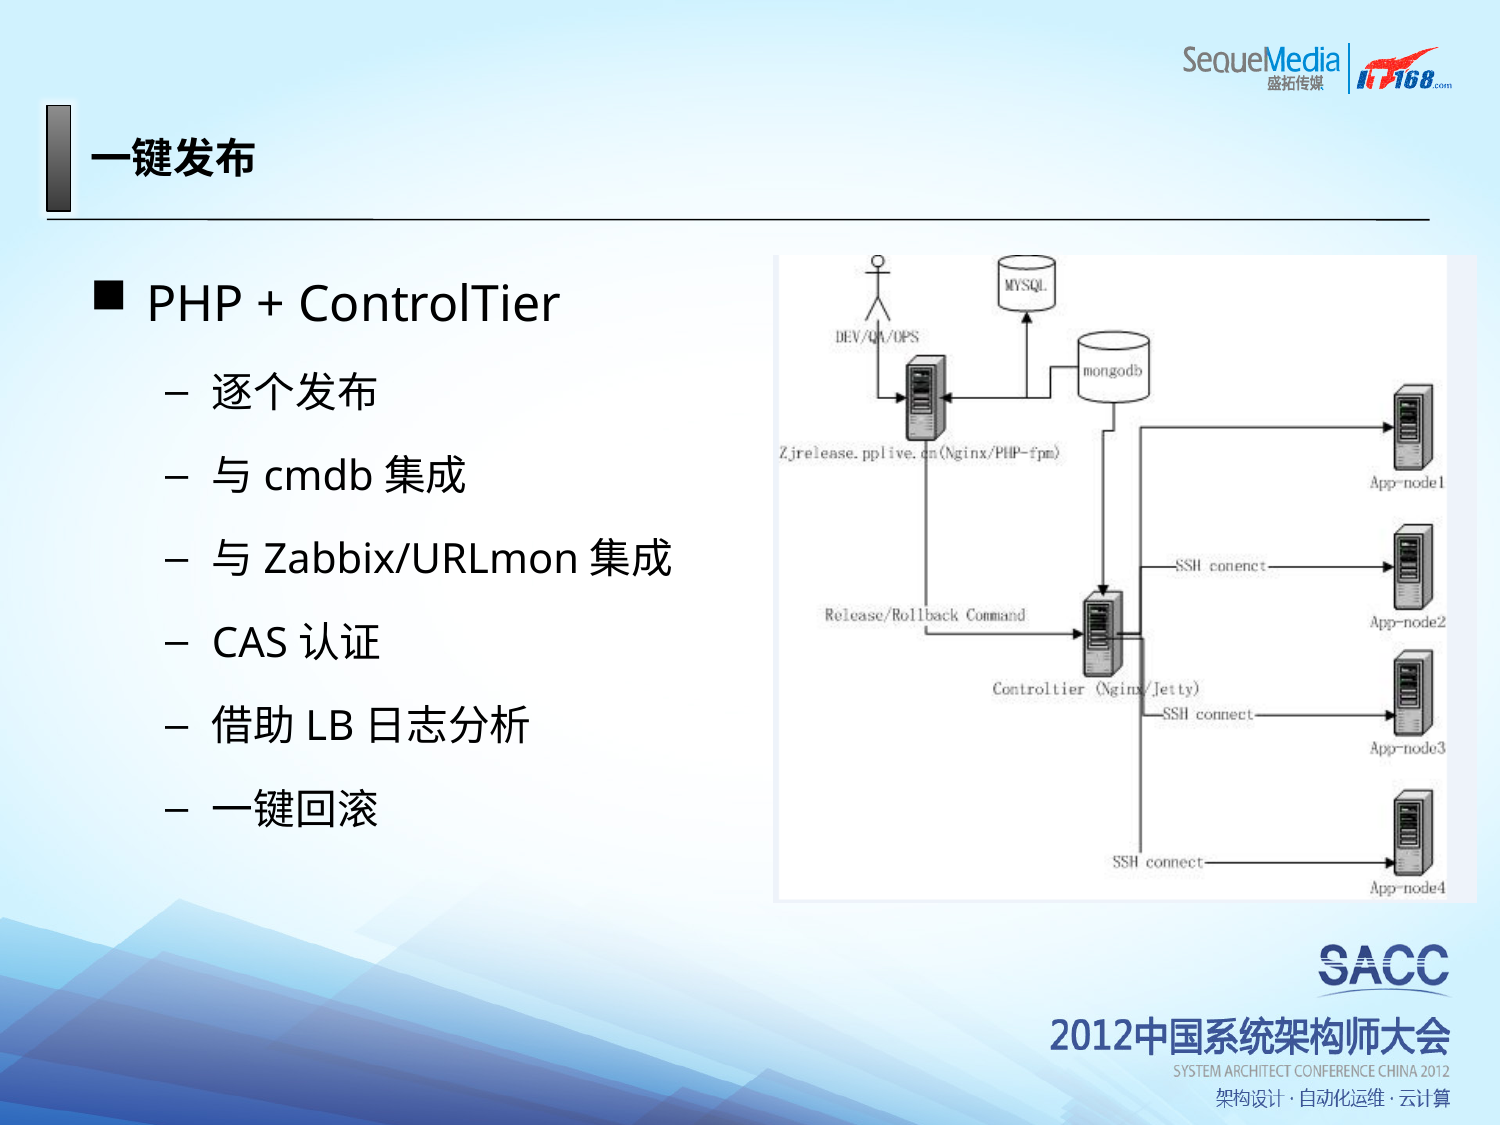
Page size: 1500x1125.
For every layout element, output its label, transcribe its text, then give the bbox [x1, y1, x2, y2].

title 一键发布 [75, 93, 1425, 220]
picture [0, 0, 1500, 1125]
list PHP + ControlTier 逐个发布 与cmdb集成 与Zabbix/URLmon集成 CAS认证 借助LB日志分析 一键回滚 [75, 234, 1425, 1024]
